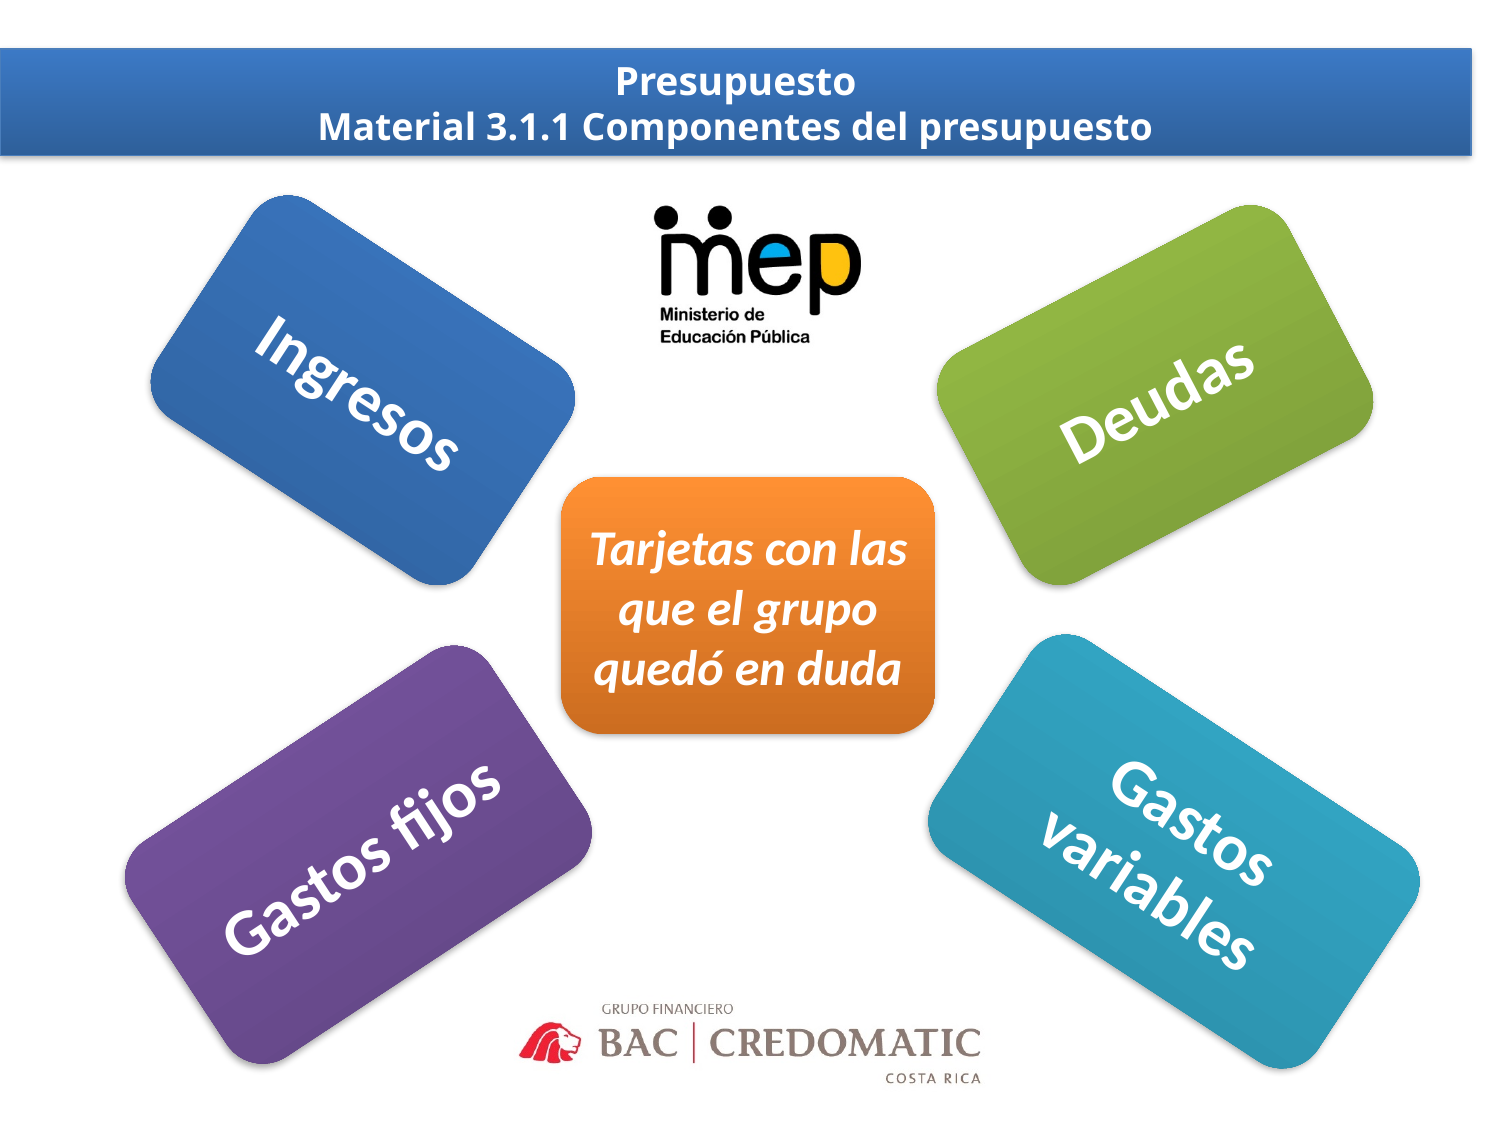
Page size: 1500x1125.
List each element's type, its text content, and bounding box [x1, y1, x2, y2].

text_box Tarjetas con las que el grupo quedó en duda [560, 476, 936, 735]
picture [648, 193, 868, 358]
text_box Ingresos [150, 195, 575, 586]
text_box Deudas [937, 205, 1374, 585]
picture [513, 995, 991, 1093]
text_box Gastos fijos [125, 645, 592, 1064]
text_box Gastos variables [928, 634, 1420, 1069]
text_box Presupuesto Material 3.1.1 Componentes del presupuesto [0, 48, 1472, 156]
